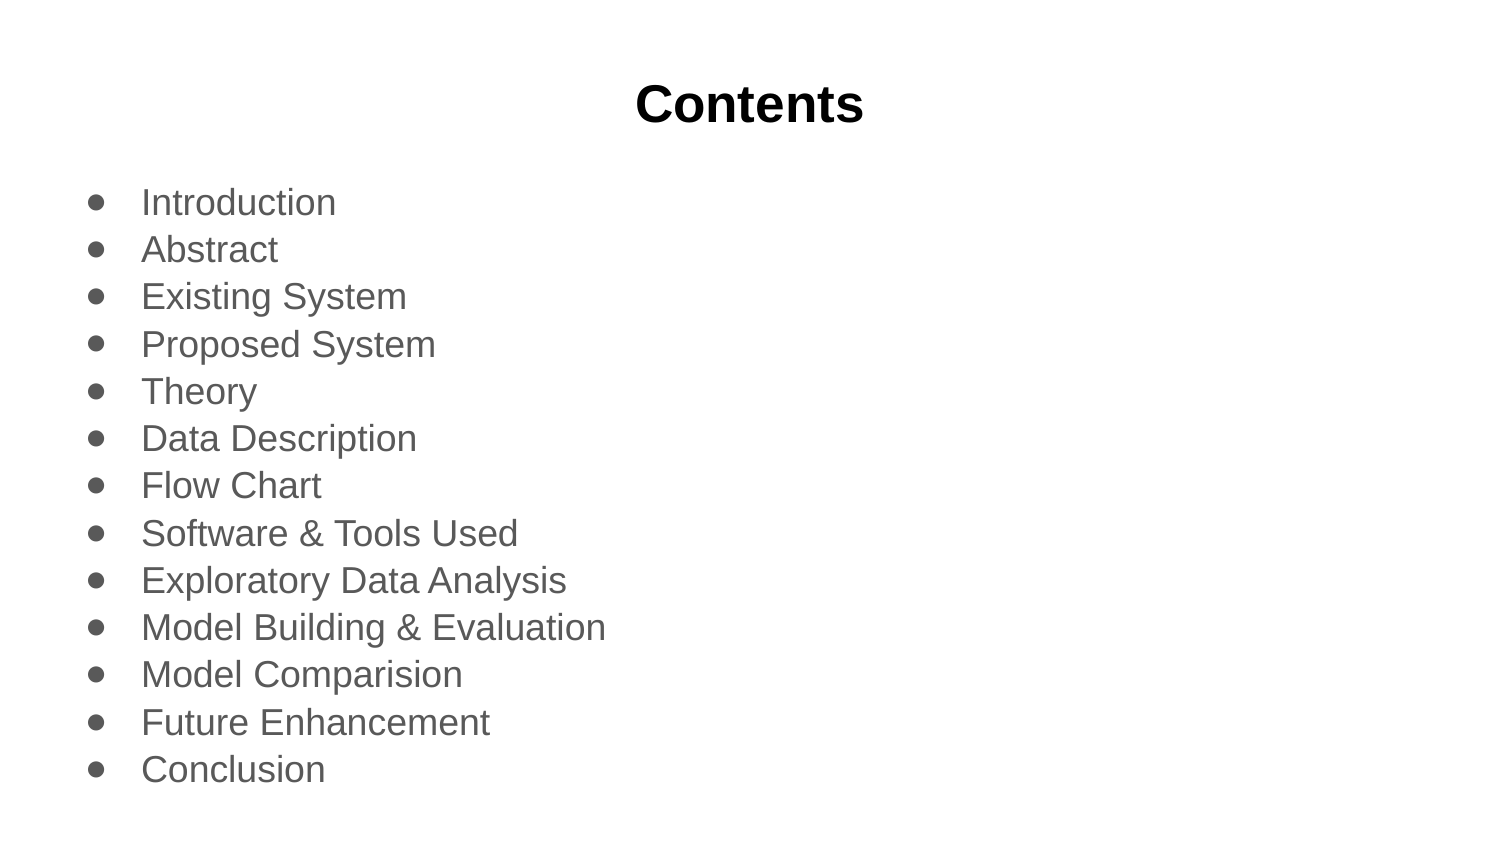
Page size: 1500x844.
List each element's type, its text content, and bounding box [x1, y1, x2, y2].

list Introduction Abstract Existing System Proposed System Theory Data Description Flow Chart Software & Tools Used Exploratory Data Analysis Model Building & Evaluation Model Comparision Future Enhancement Conclusion [51, 160, 1449, 779]
title Contents [51, 54, 1449, 149]
